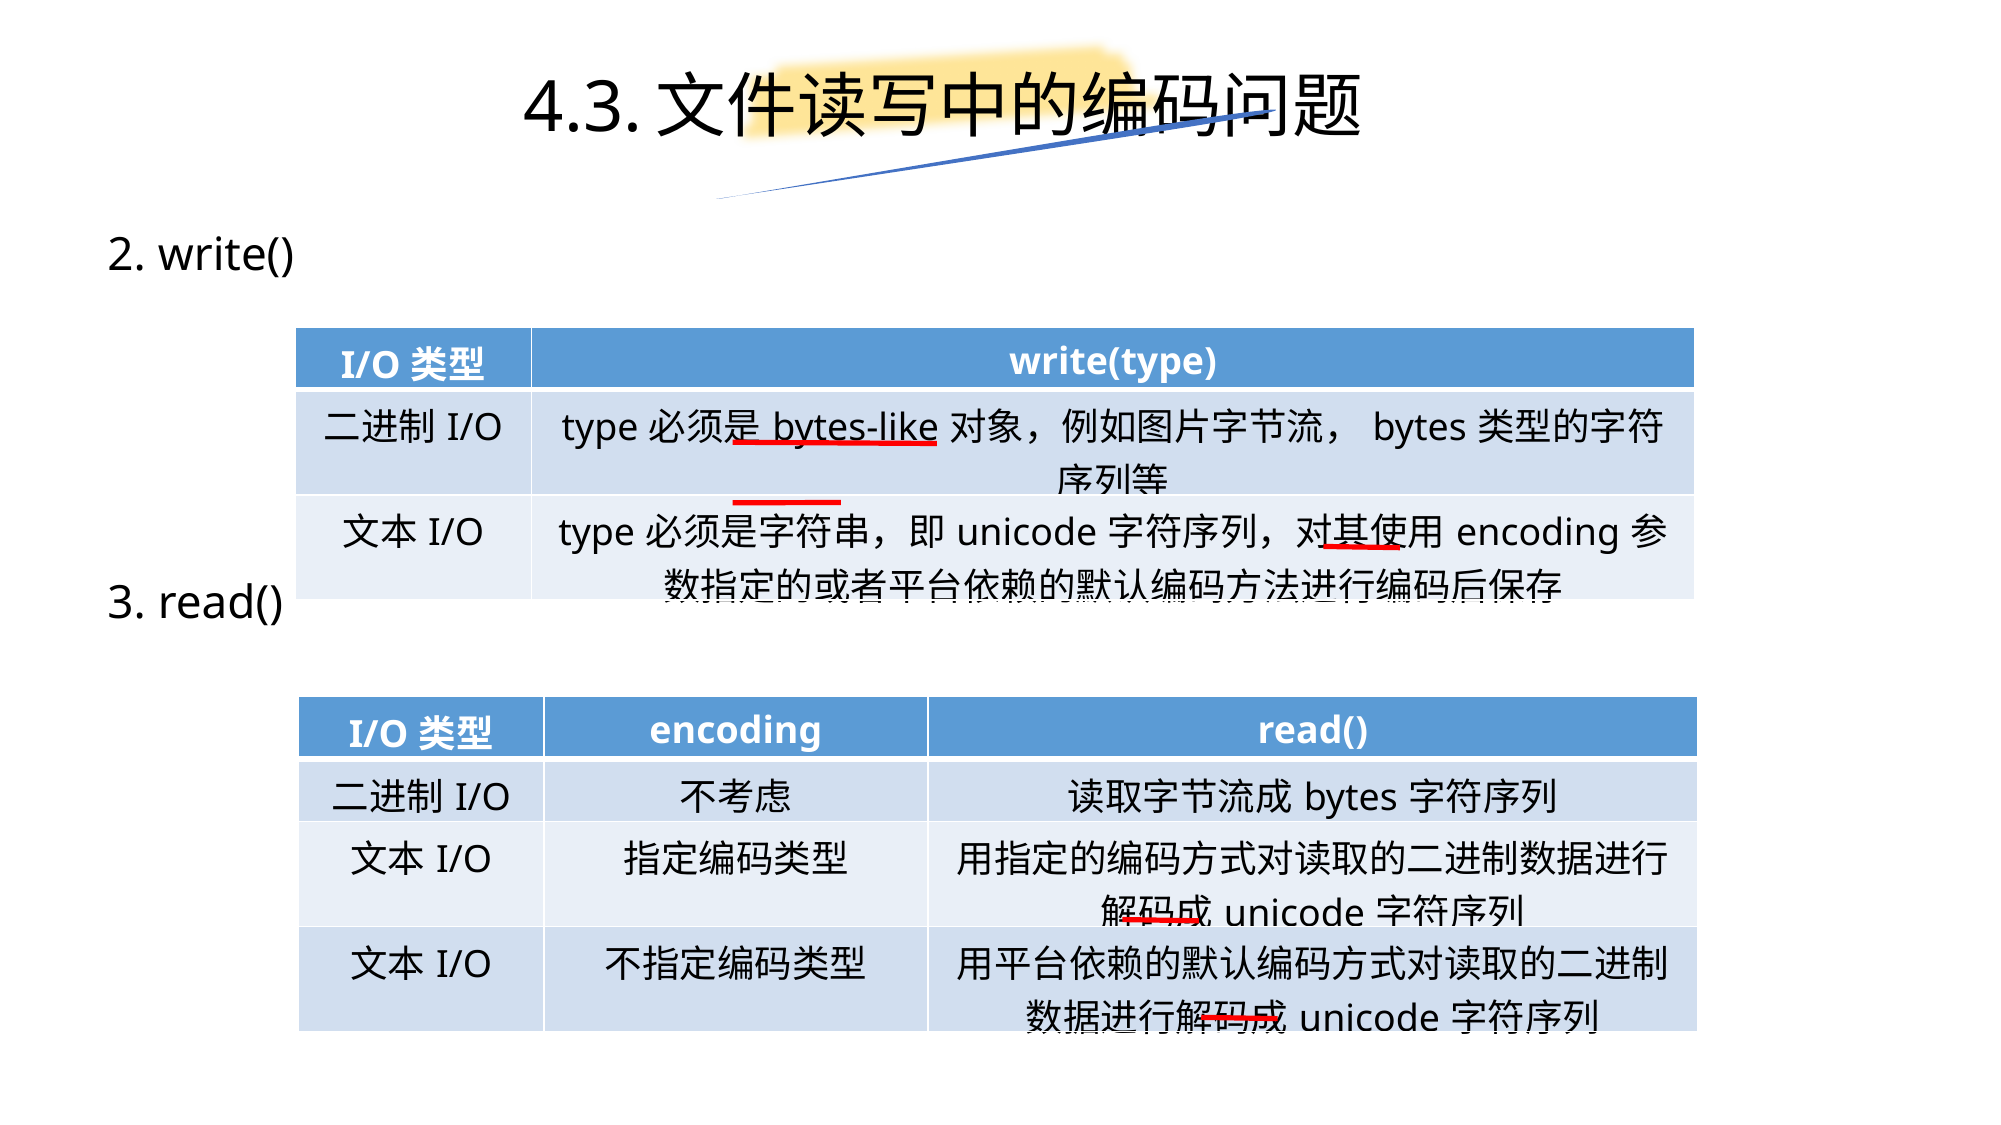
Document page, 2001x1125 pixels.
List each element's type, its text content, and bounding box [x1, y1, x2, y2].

table_header read() [929, 697, 1697, 756]
table_cell 用平台依赖的默认编码方式对读取的二进制数据进行解码成unicode字符序列 [929, 927, 1697, 1031]
table_cell 文本I/O [296, 496, 531, 599]
title 4.3.文件读写中的编码问题 [508, 41, 1528, 176]
table_cell 指定编码类型 [545, 822, 927, 926]
table_cell 读取字节流成bytes字符序列 [929, 762, 1697, 821]
table_cell 用指定的编码方式对读取的二进制数据进行解码成unicode字符序列 [929, 822, 1697, 926]
text_box 3. read() [92, 547, 1944, 636]
text_box [716, 108, 1278, 199]
table_cell type必须是字符串，即unicode字符序列，对其使用encoding参数指定的或者平台依赖的默认编码方法进行编码后保存 [532, 496, 1694, 599]
table_header I/O类型 [299, 697, 543, 756]
table_cell type必须是bytes-like对象，例如图片字节流，bytes类型的字符序列等 [532, 392, 1694, 494]
table_cell 不考虑 [545, 762, 927, 821]
table_cell 文本I/O [299, 822, 543, 926]
table_header write(type) [532, 328, 1694, 387]
table_cell 文本I/O [299, 927, 543, 1031]
table_cell 二进制I/O [296, 392, 531, 494]
table_cell 不指定编码类型 [545, 927, 927, 1031]
table_header I/O类型 [296, 328, 531, 387]
table_header encoding [545, 697, 927, 756]
table_cell 二进制I/O [299, 762, 543, 821]
text_box 2. write() [92, 199, 1944, 287]
